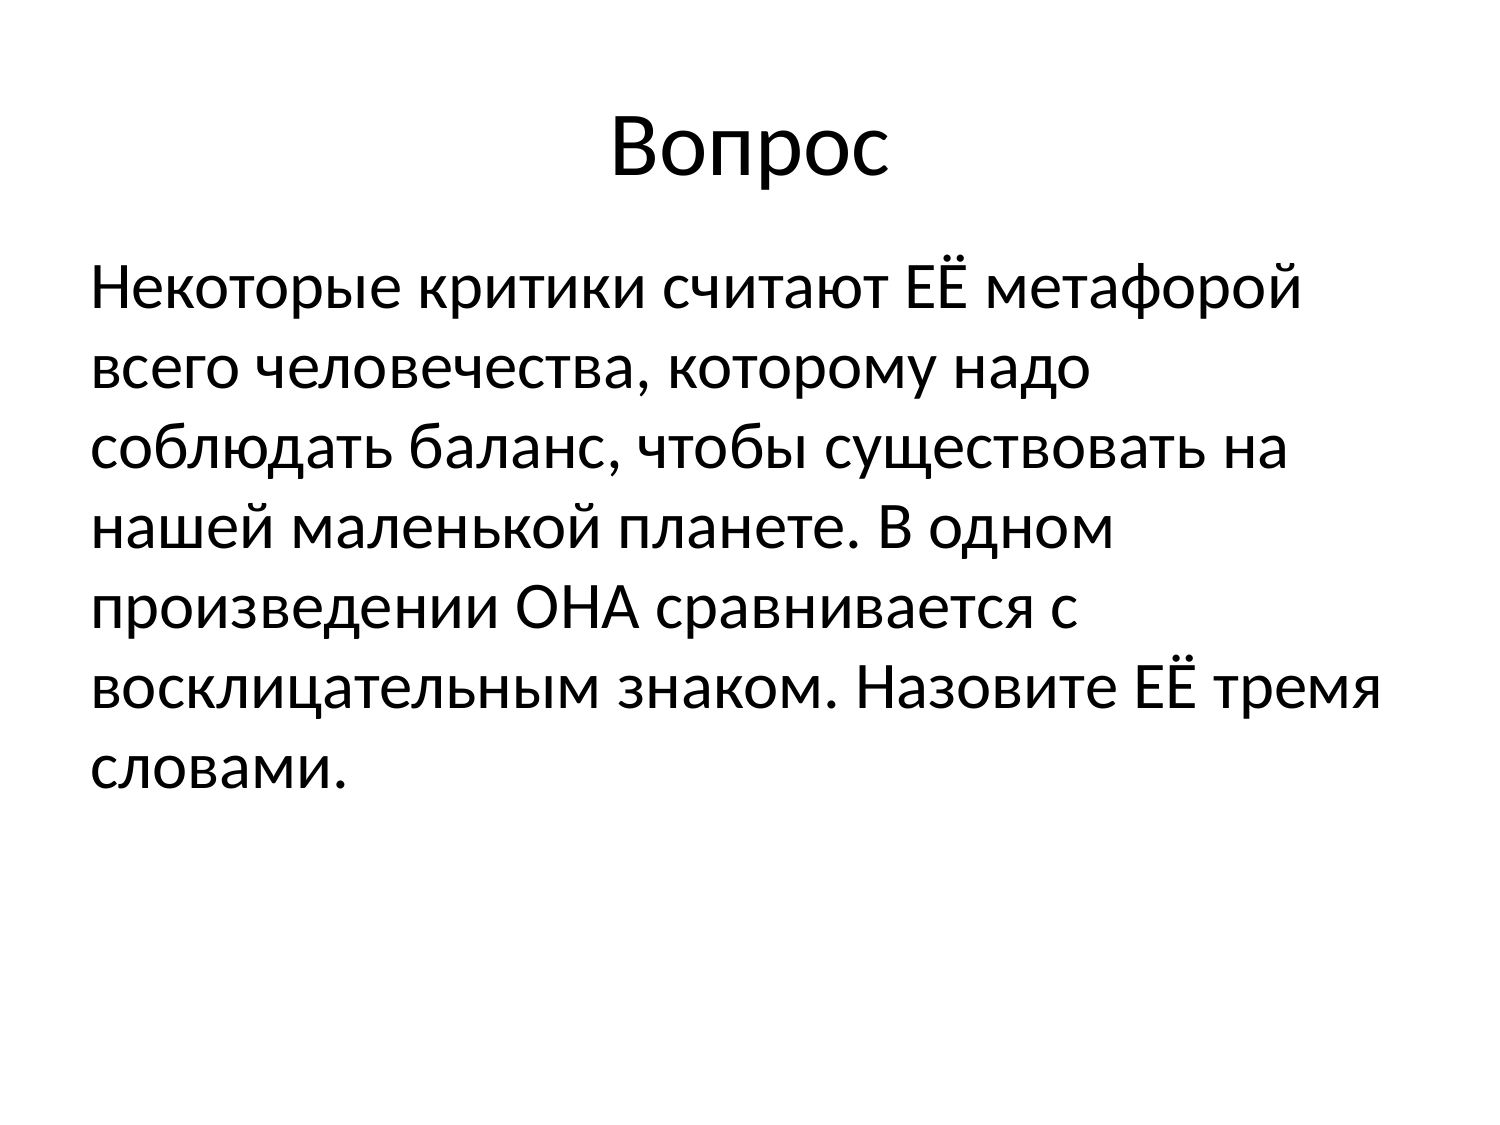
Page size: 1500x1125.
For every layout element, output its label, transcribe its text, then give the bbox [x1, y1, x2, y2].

title Вопрос [75, 45, 1425, 233]
list Некоторые критики считают ЕЁ метафорой всего человечества, которому надо соблюдать баланс, чтобы существовать на нашей маленькой планете. В одном произведении ОНА сравнивается с восклицательным знаком. Назовите ЕЁ тремя словами. [75, 234, 1425, 1024]
